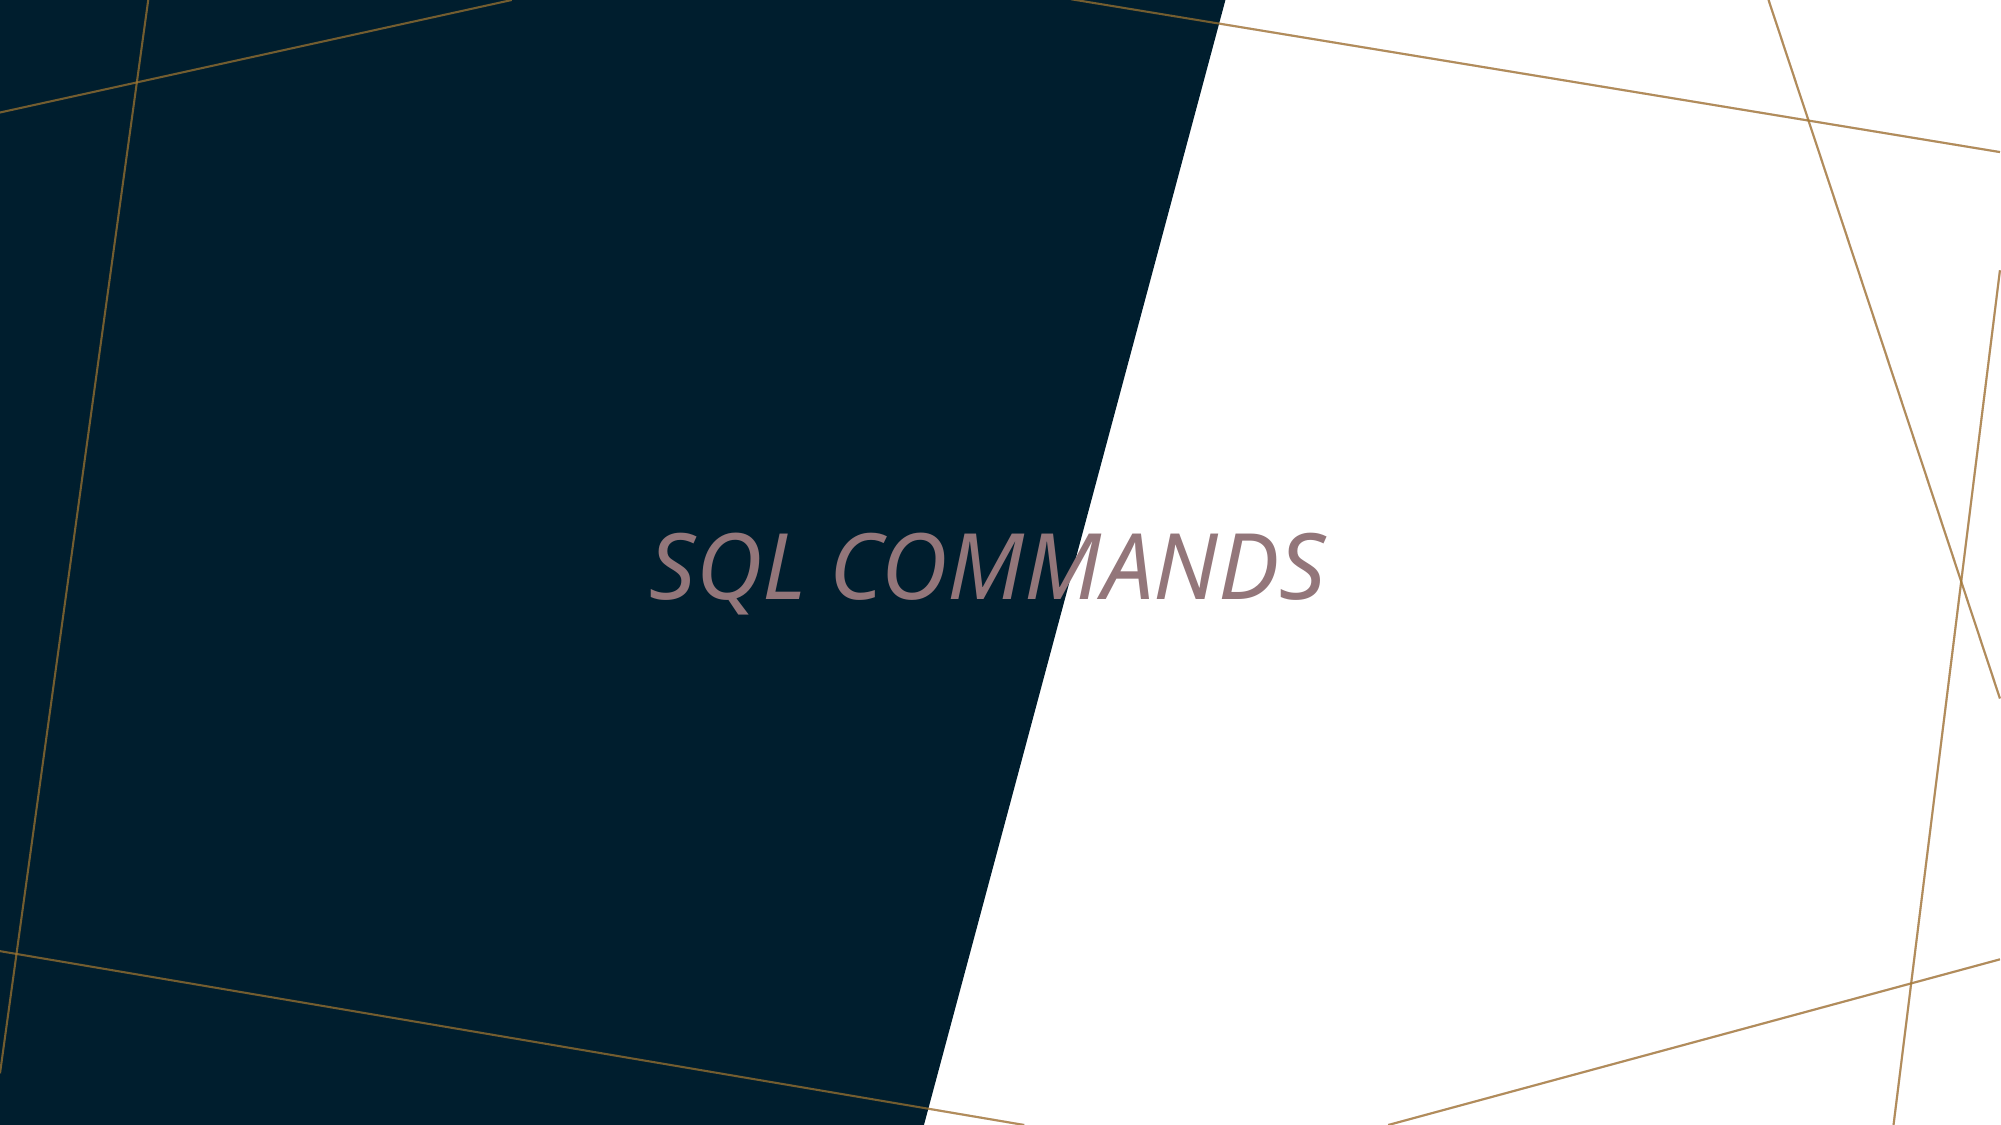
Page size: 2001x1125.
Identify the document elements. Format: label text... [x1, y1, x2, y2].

title SQL Commands [249, 112, 1750, 627]
